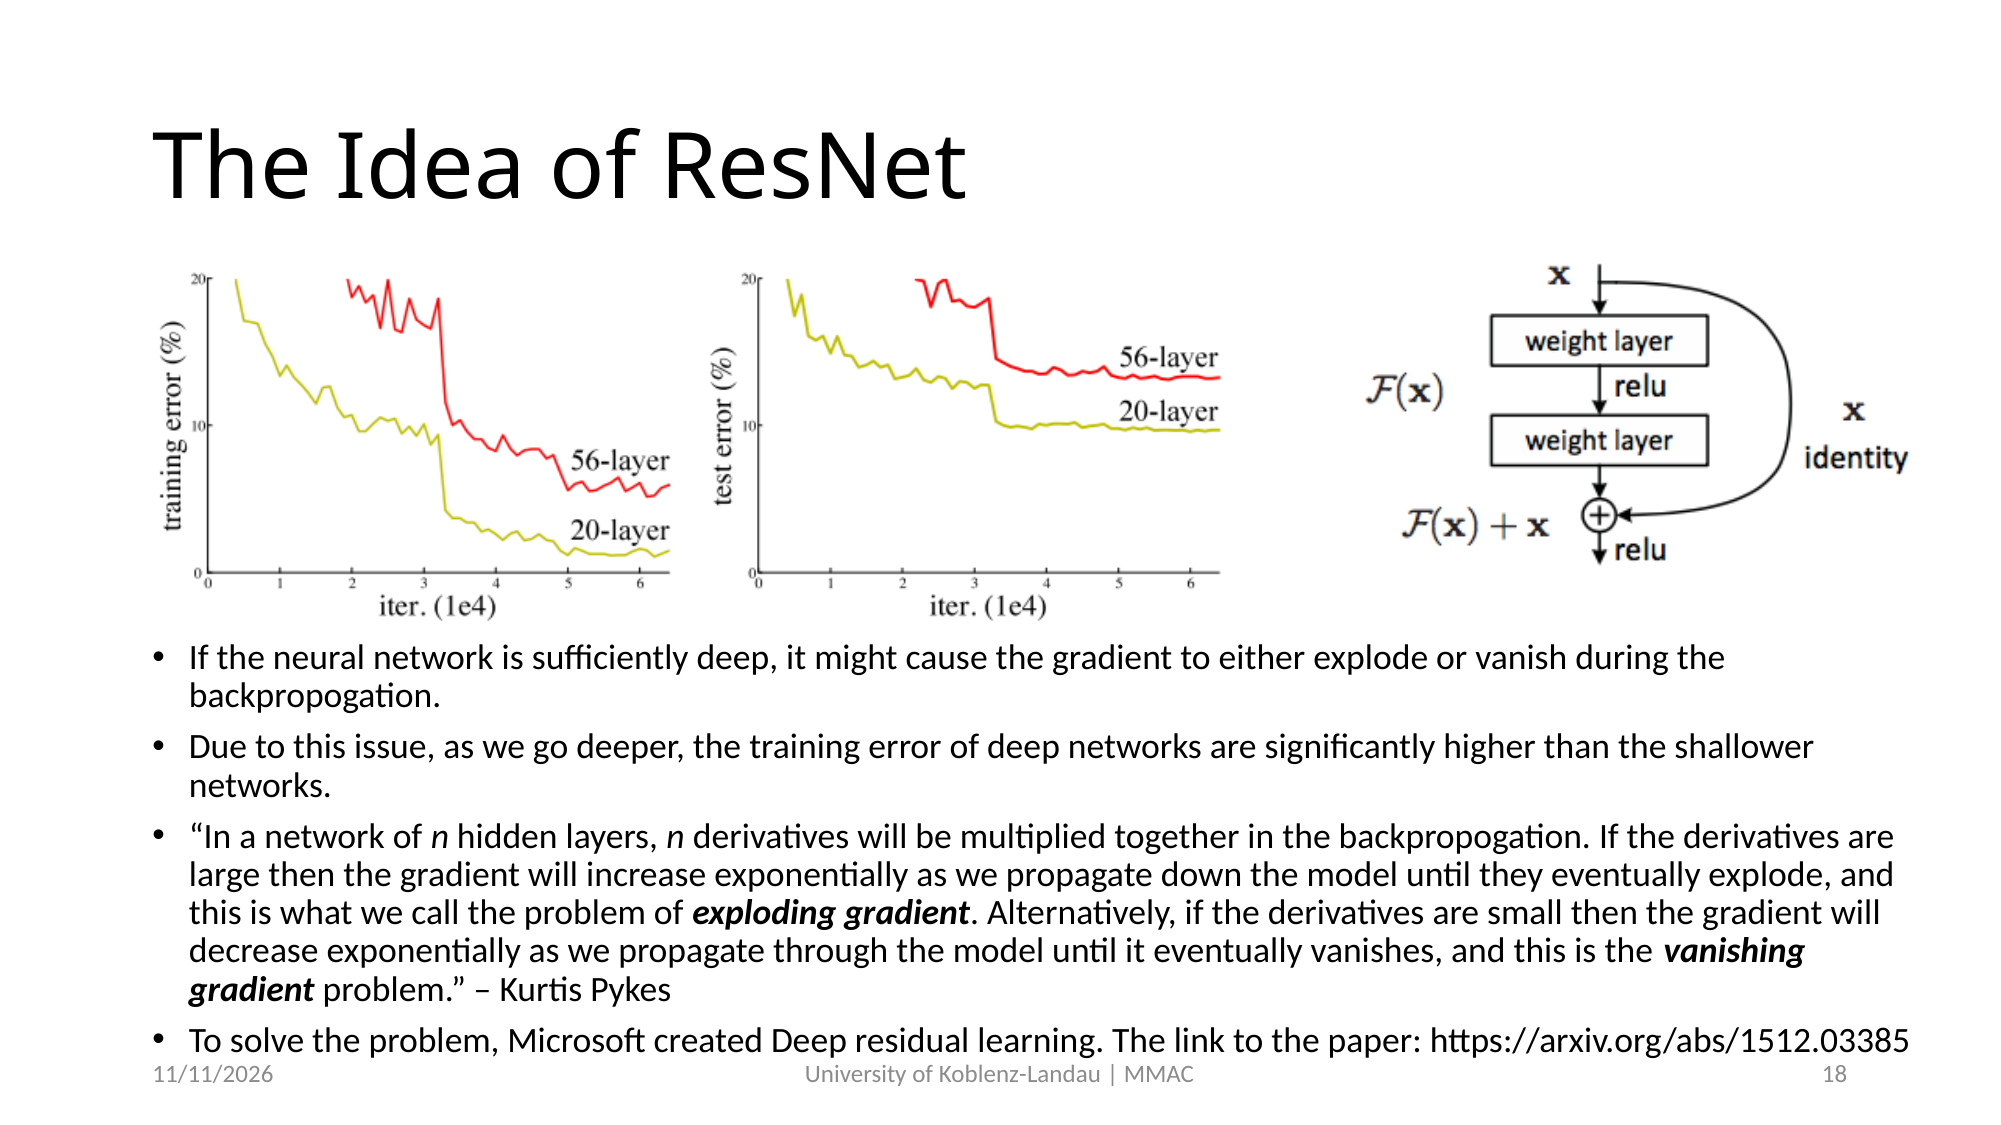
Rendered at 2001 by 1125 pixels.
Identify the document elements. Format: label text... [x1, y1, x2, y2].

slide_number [137, 1042, 588, 1103]
picture [137, 248, 1241, 632]
picture [1337, 248, 1921, 579]
slide_number 18 [1412, 1042, 1863, 1103]
list If the neural network is sufficiently deep, it might cause the gradient to either explode or vanish during the backpropogation. Due to this issue, as we go deeper, the training error of deep networks are significantly higher than the shallower networks. “In a network of n hidden layers, n derivatives will be multiplied together in the backpropogation. If the derivatives are large then the gradient will increase exponentially as we propagate down the model until they eventually explode, and this is what we call the problem of exploding gradient. Alternatively, if the derivatives are small then the gradient will decrease exponentially as we propagate through the model until it eventually vanishes, and this is the vanishing gradient problem.” – Kurtis Pykes To solve the problem, Microsoft created Deep residual learning. The link to the paper: https://arxiv.org/abs/1512.03385 [137, 631, 1939, 1077]
title The Idea of ResNet [137, 59, 1863, 278]
footer University of Koblenz-Landau | MMAC [662, 1042, 1338, 1103]
